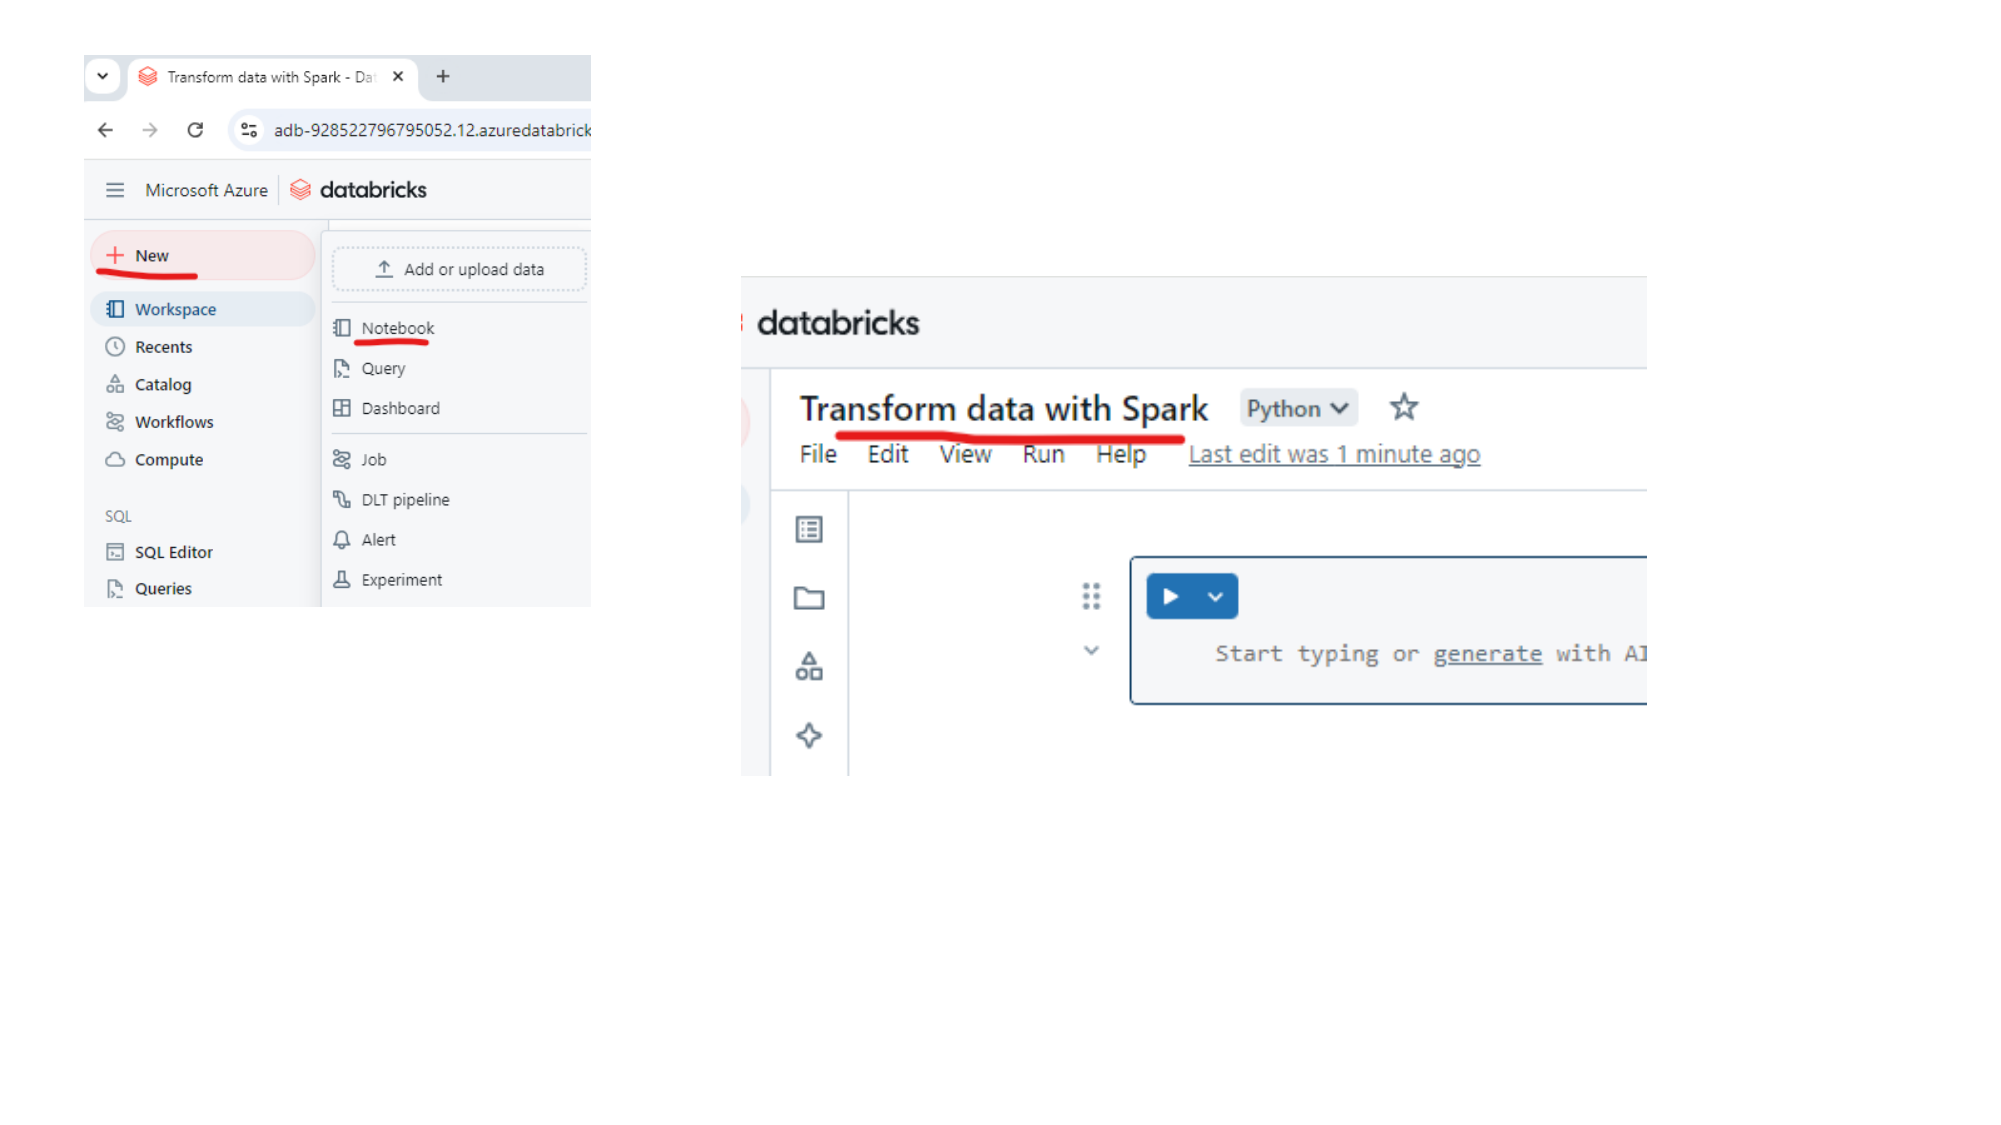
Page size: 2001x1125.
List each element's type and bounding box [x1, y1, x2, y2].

picture [84, 55, 591, 607]
picture [741, 276, 1647, 776]
